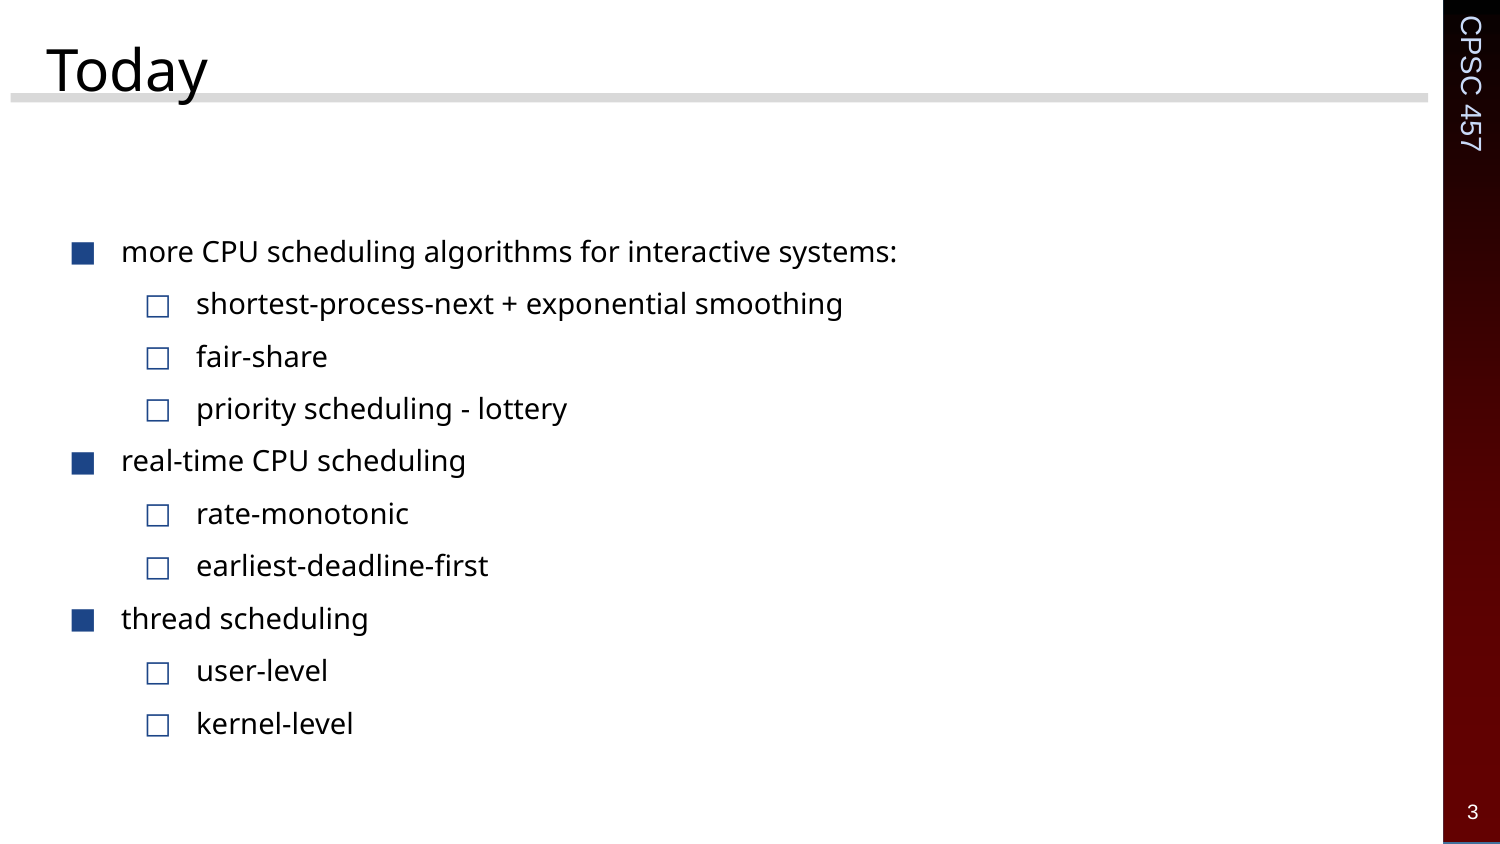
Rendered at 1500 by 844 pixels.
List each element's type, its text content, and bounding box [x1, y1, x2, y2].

title Today [31, 17, 1429, 112]
list more CPU scheduling algorithms for interactive systems: shortest-process-next + exponential smoothing fair-share priority scheduling - lottery real-time CPU scheduling rate-monotonic earliest-deadline-first thread scheduling user-level kernel-level [31, 118, 1429, 838]
picture [1443, 0, 1500, 844]
